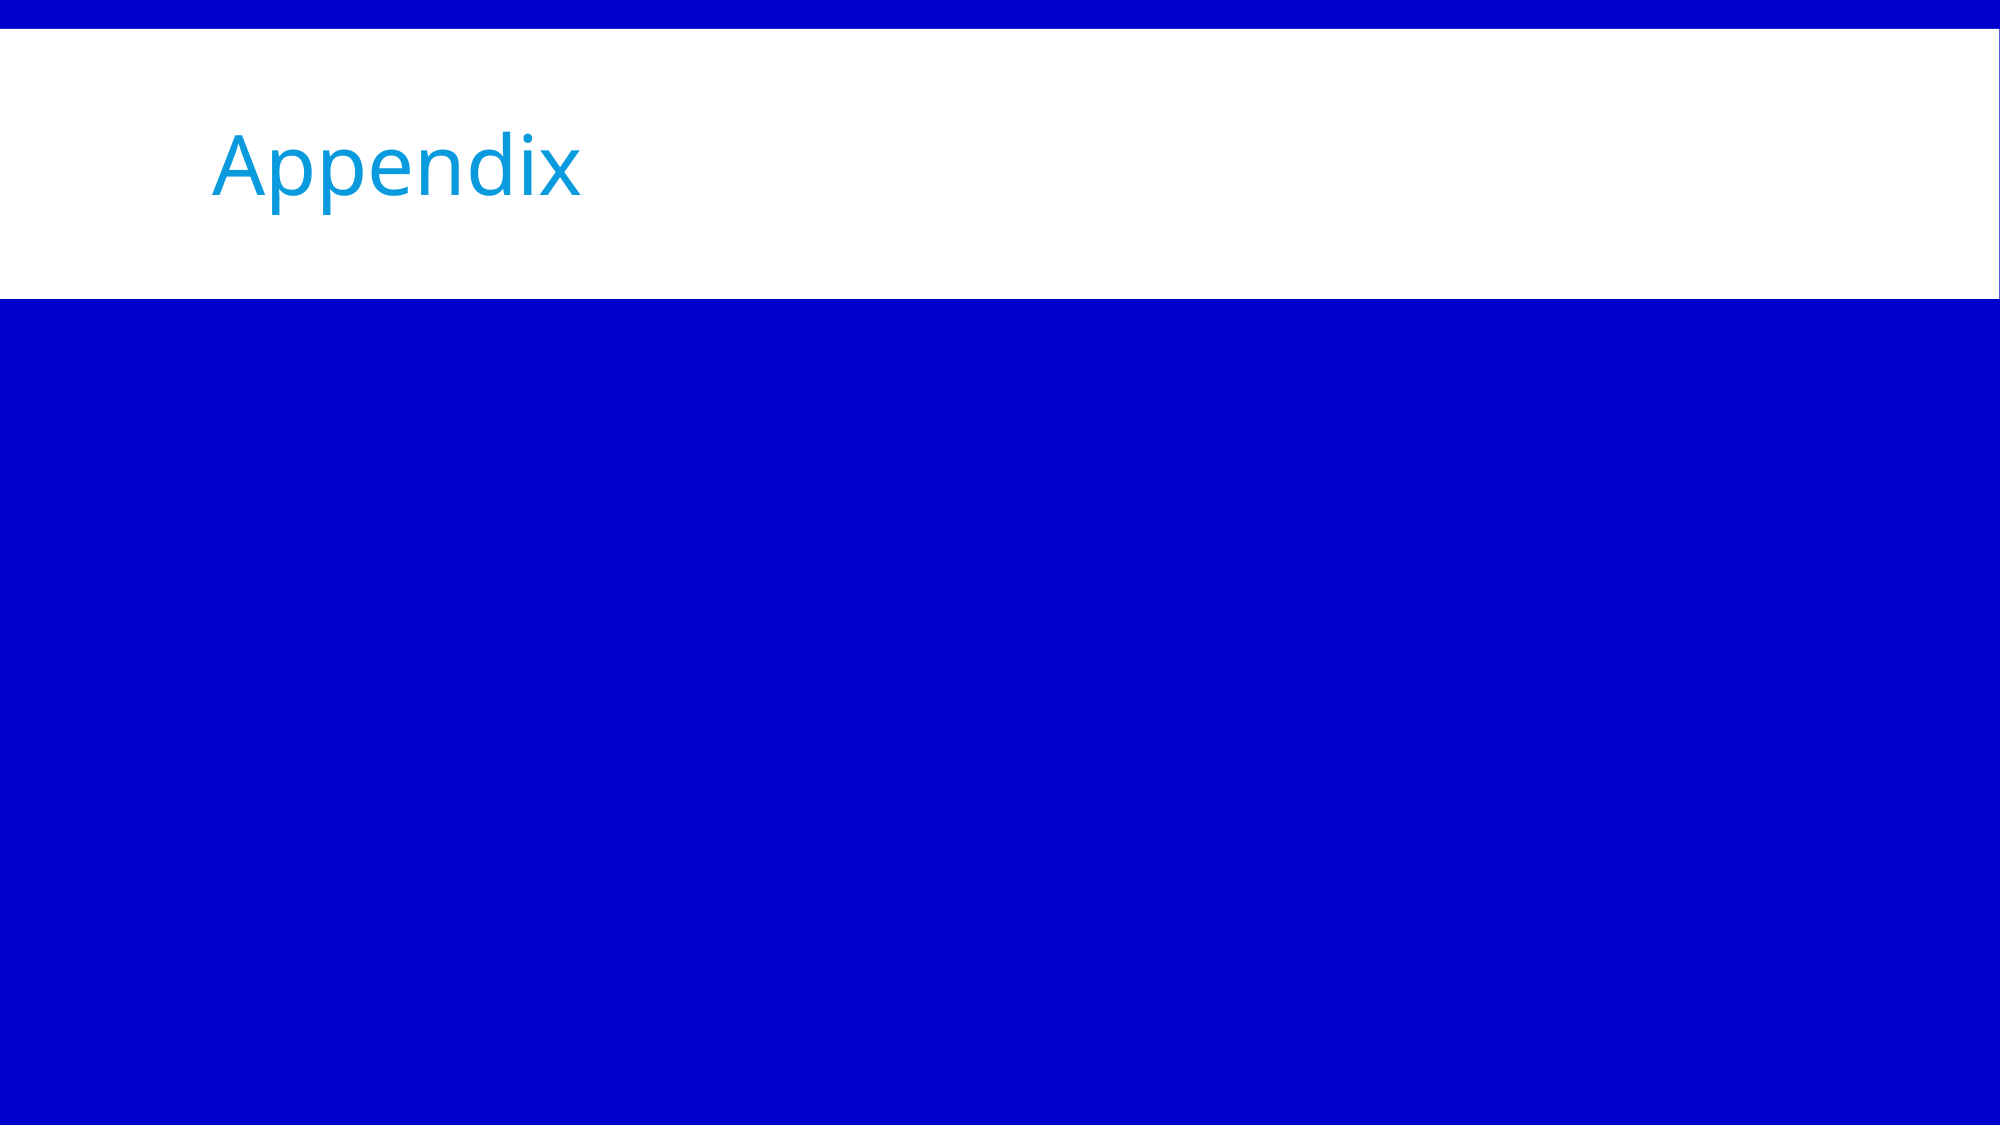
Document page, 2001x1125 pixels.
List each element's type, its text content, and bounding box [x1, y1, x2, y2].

title Appendix [197, 46, 1803, 295]
